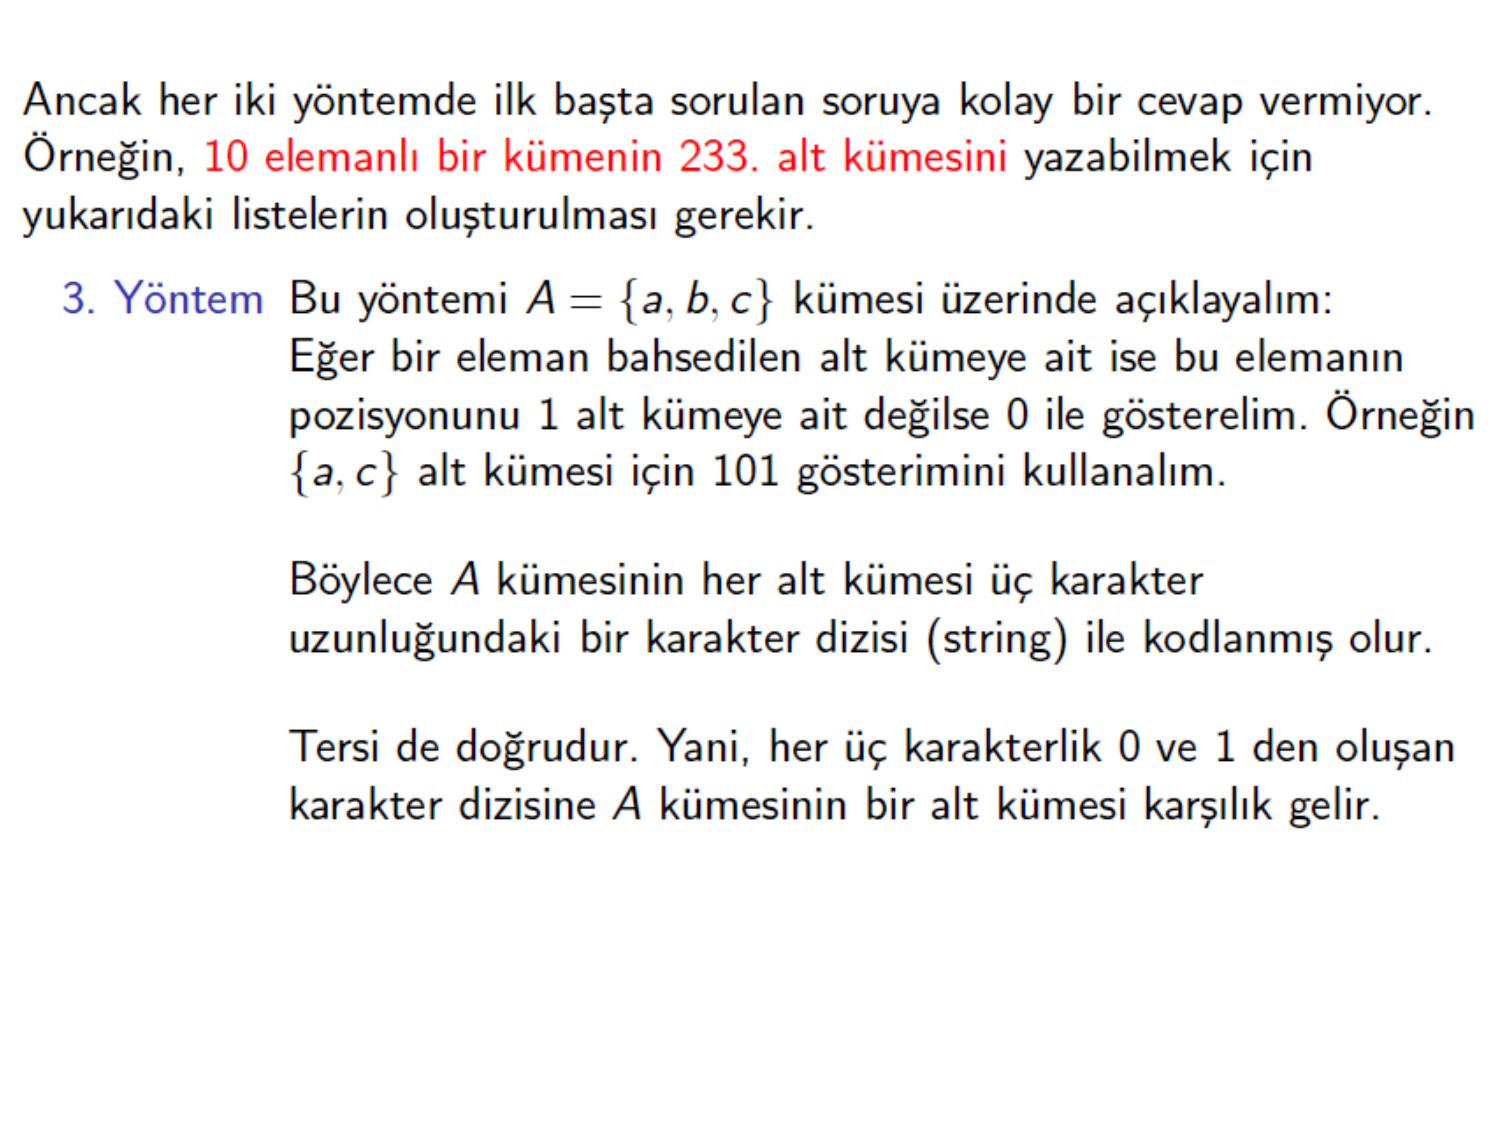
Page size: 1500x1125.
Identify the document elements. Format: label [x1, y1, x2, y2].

picture [17, 66, 1488, 847]
